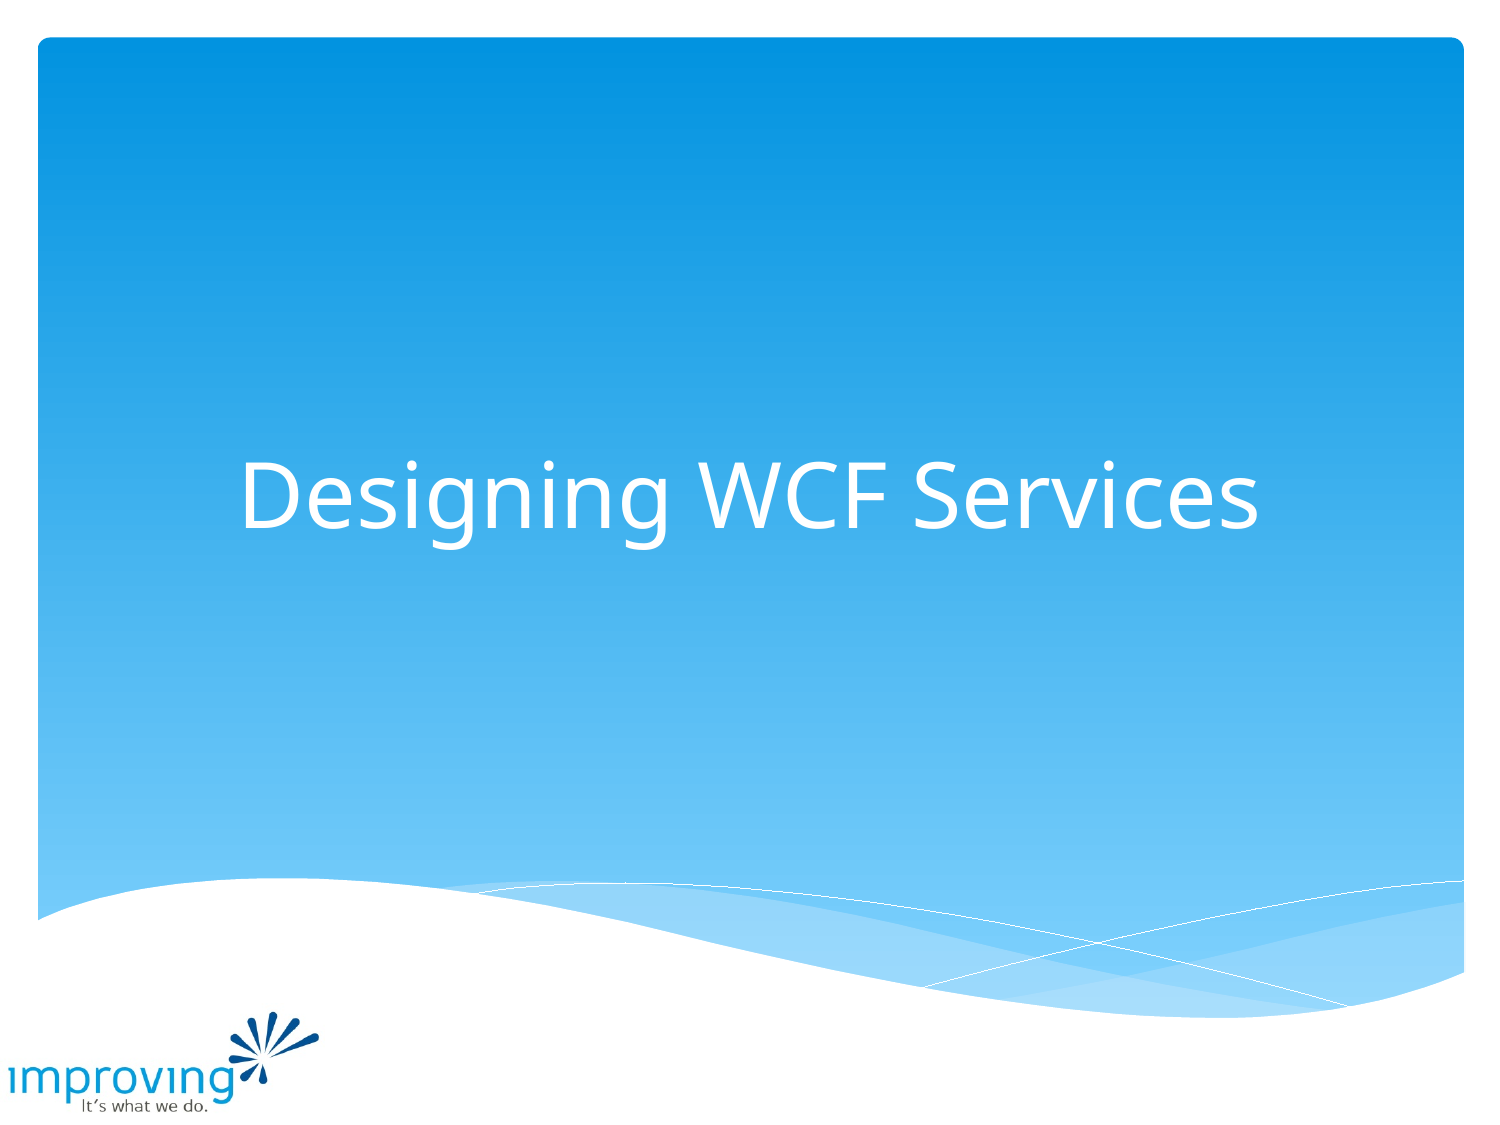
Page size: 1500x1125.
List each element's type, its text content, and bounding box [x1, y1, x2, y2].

title Designing WCF Services [112, 262, 1388, 555]
picture [0, 1003, 325, 1125]
